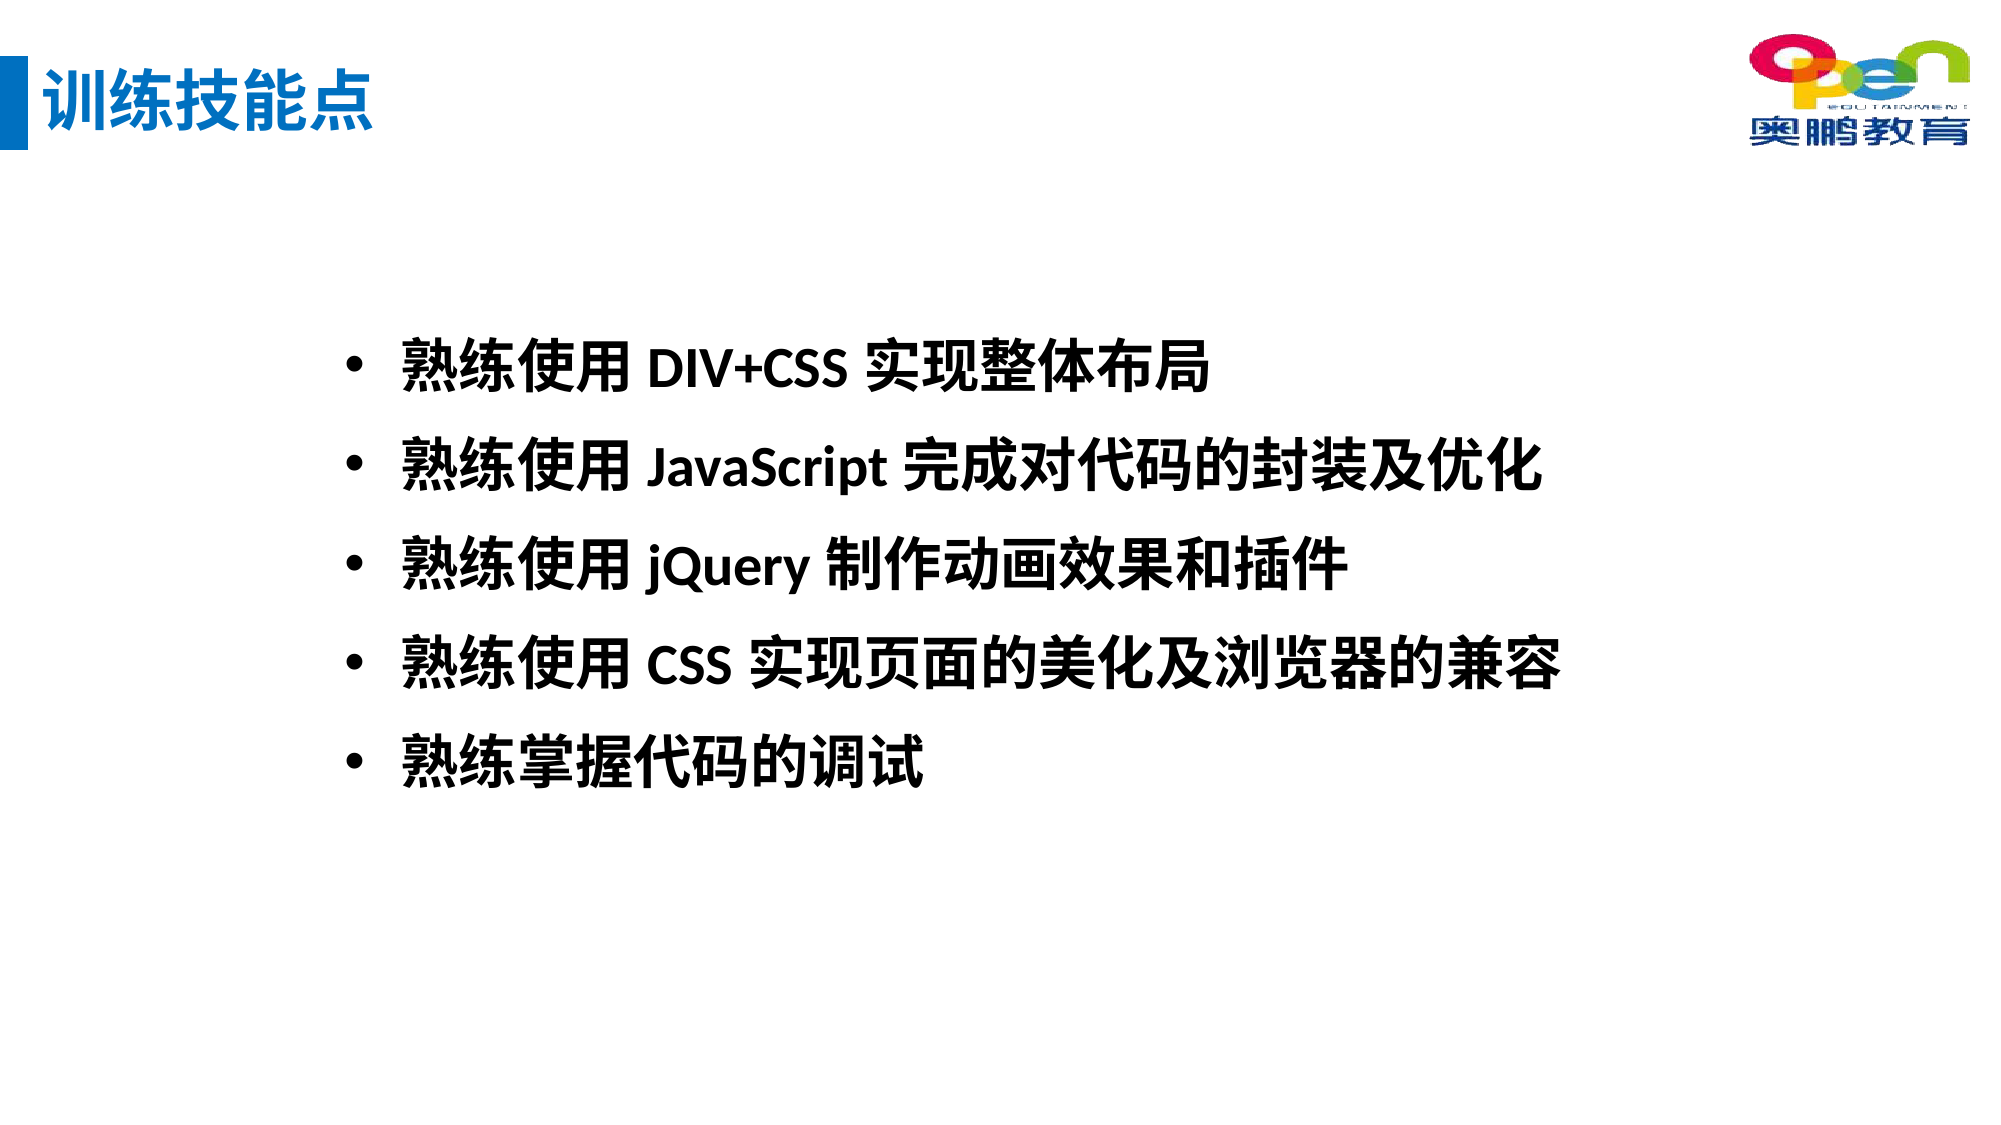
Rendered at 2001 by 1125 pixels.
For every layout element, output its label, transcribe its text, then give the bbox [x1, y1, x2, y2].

picture [1749, 32, 1975, 148]
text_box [0, 51, 414, 150]
text_box 熟练使用DIV+CSS实现整体布局 熟练使用JavaScript完成对代码的封装及优化 熟练使用jQuery制作动画效果和插件 熟练使用CSS实现页面的美化及浏览器的兼容 熟练掌握代码的调试 [254, 321, 1681, 803]
